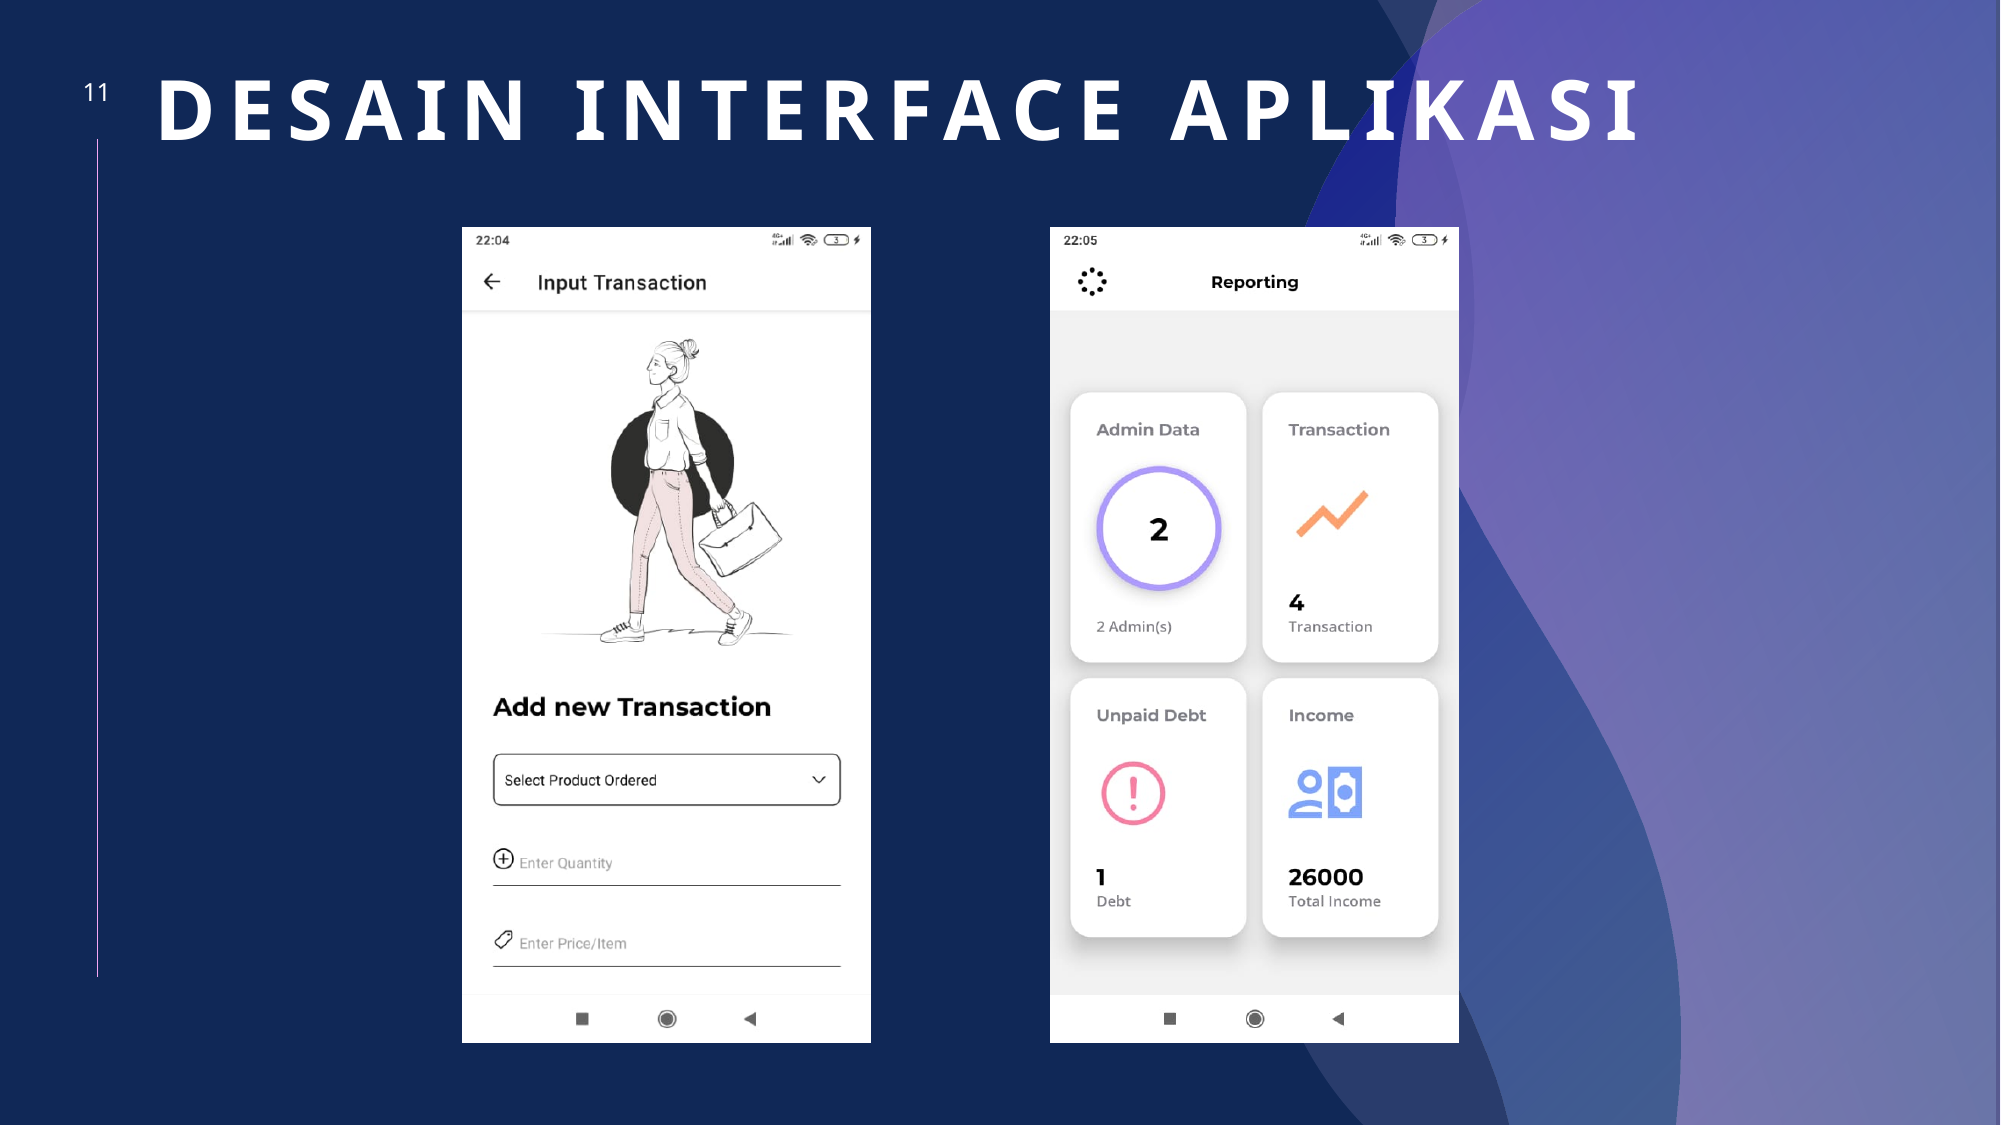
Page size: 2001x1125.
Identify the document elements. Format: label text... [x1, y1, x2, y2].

picture [462, 227, 871, 1043]
picture [1050, 227, 1459, 1043]
title Desain interface Aplikasi [139, 0, 1962, 166]
slide_number 11 [53, 67, 140, 119]
